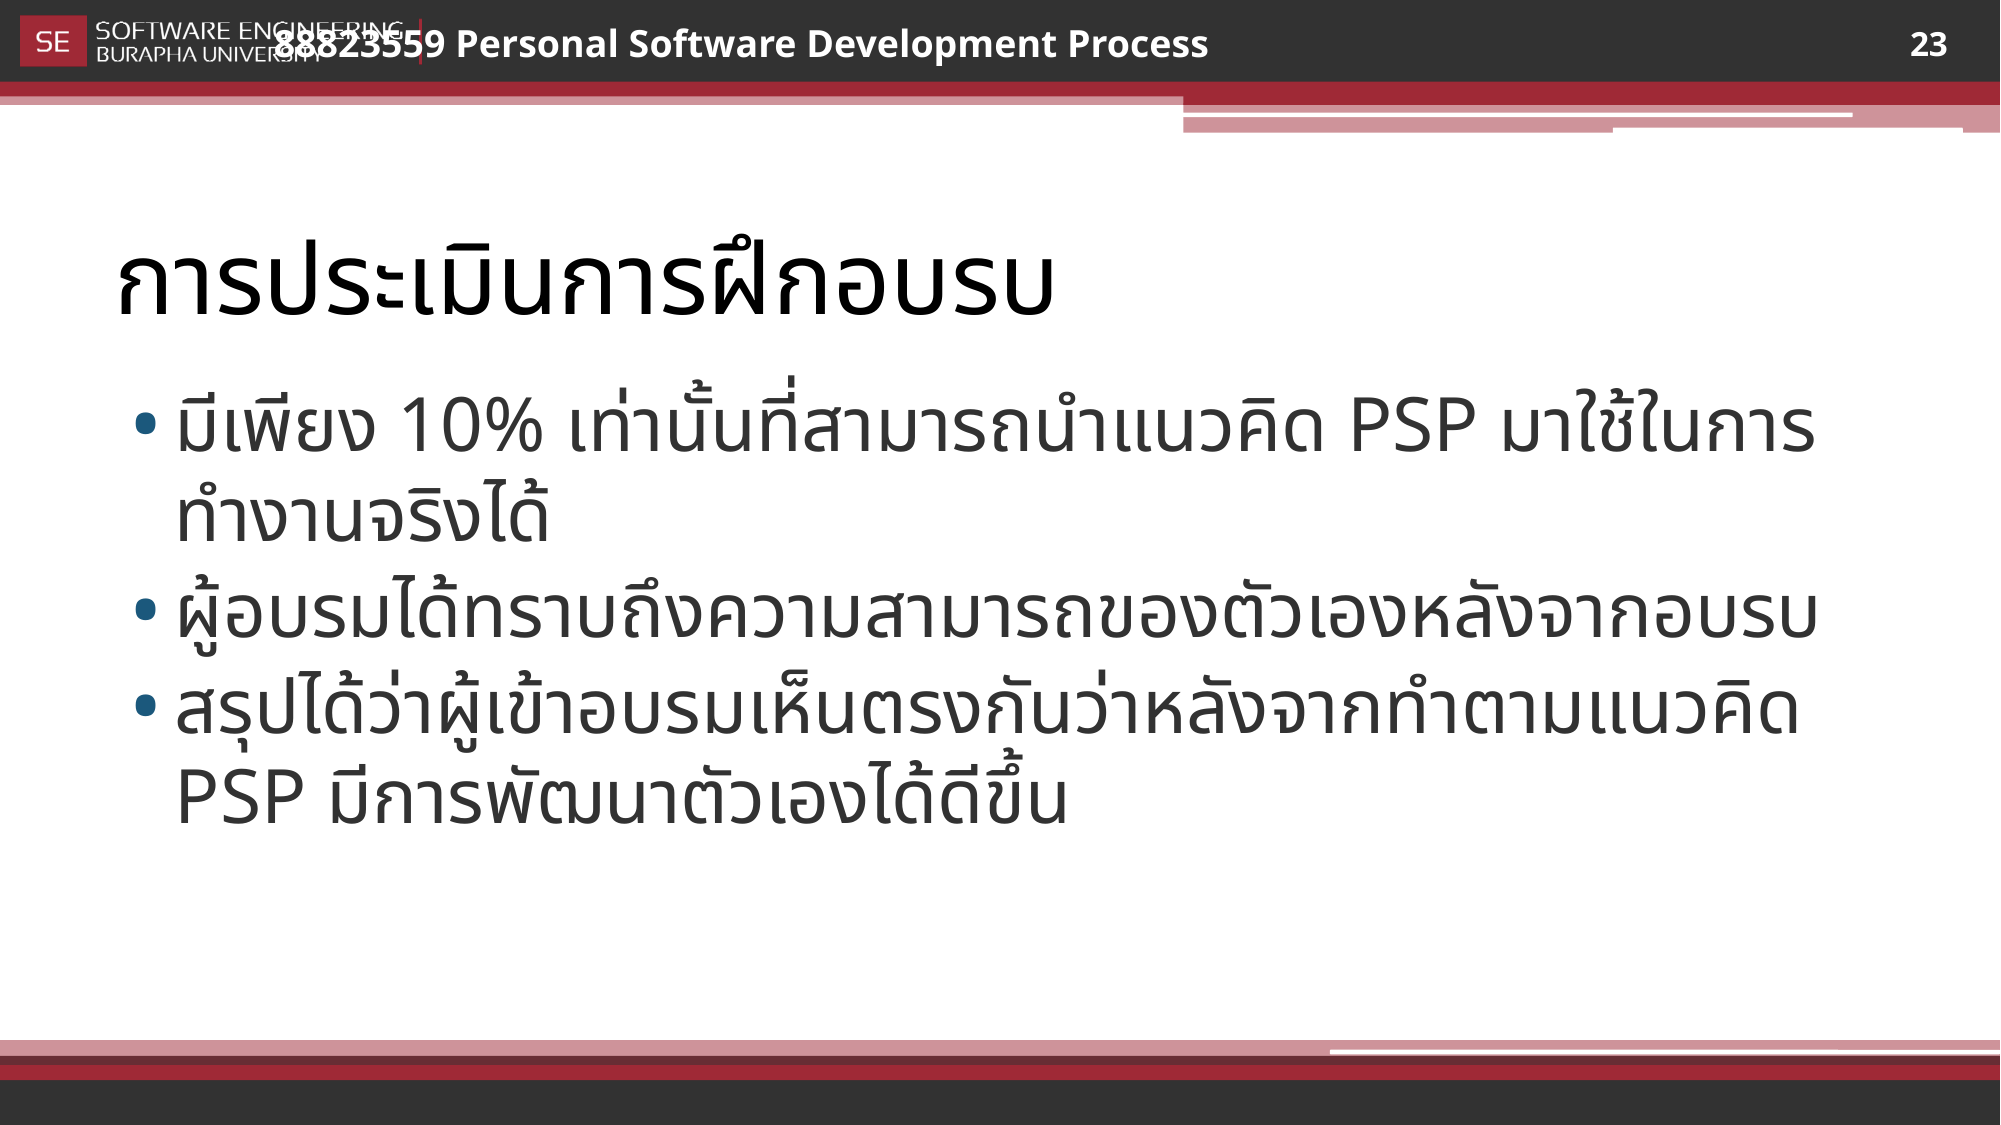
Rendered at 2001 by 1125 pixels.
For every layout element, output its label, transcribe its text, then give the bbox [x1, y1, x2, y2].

picture [17, 8, 430, 79]
list มีเพียง 10% เท่านั้นที่สามารถนำแนวคิด PSP มาใช้ในการทำงานจริงได้ ผู้อบรมได้ทราบถึงความสามารถของตัวเองหลังจากอบรบ สรุปได้ว่าผู้เข้าอบรมเห็นตรงกันว่าหลังจากทำตามแนวคิด PSP มีการพัฒนาตัวเองได้ดีขึ้น [99, 368, 1900, 1023]
slide_number 23 [1796, 15, 1963, 76]
title การประเมินการฝึกอบรบ [99, 187, 1900, 363]
